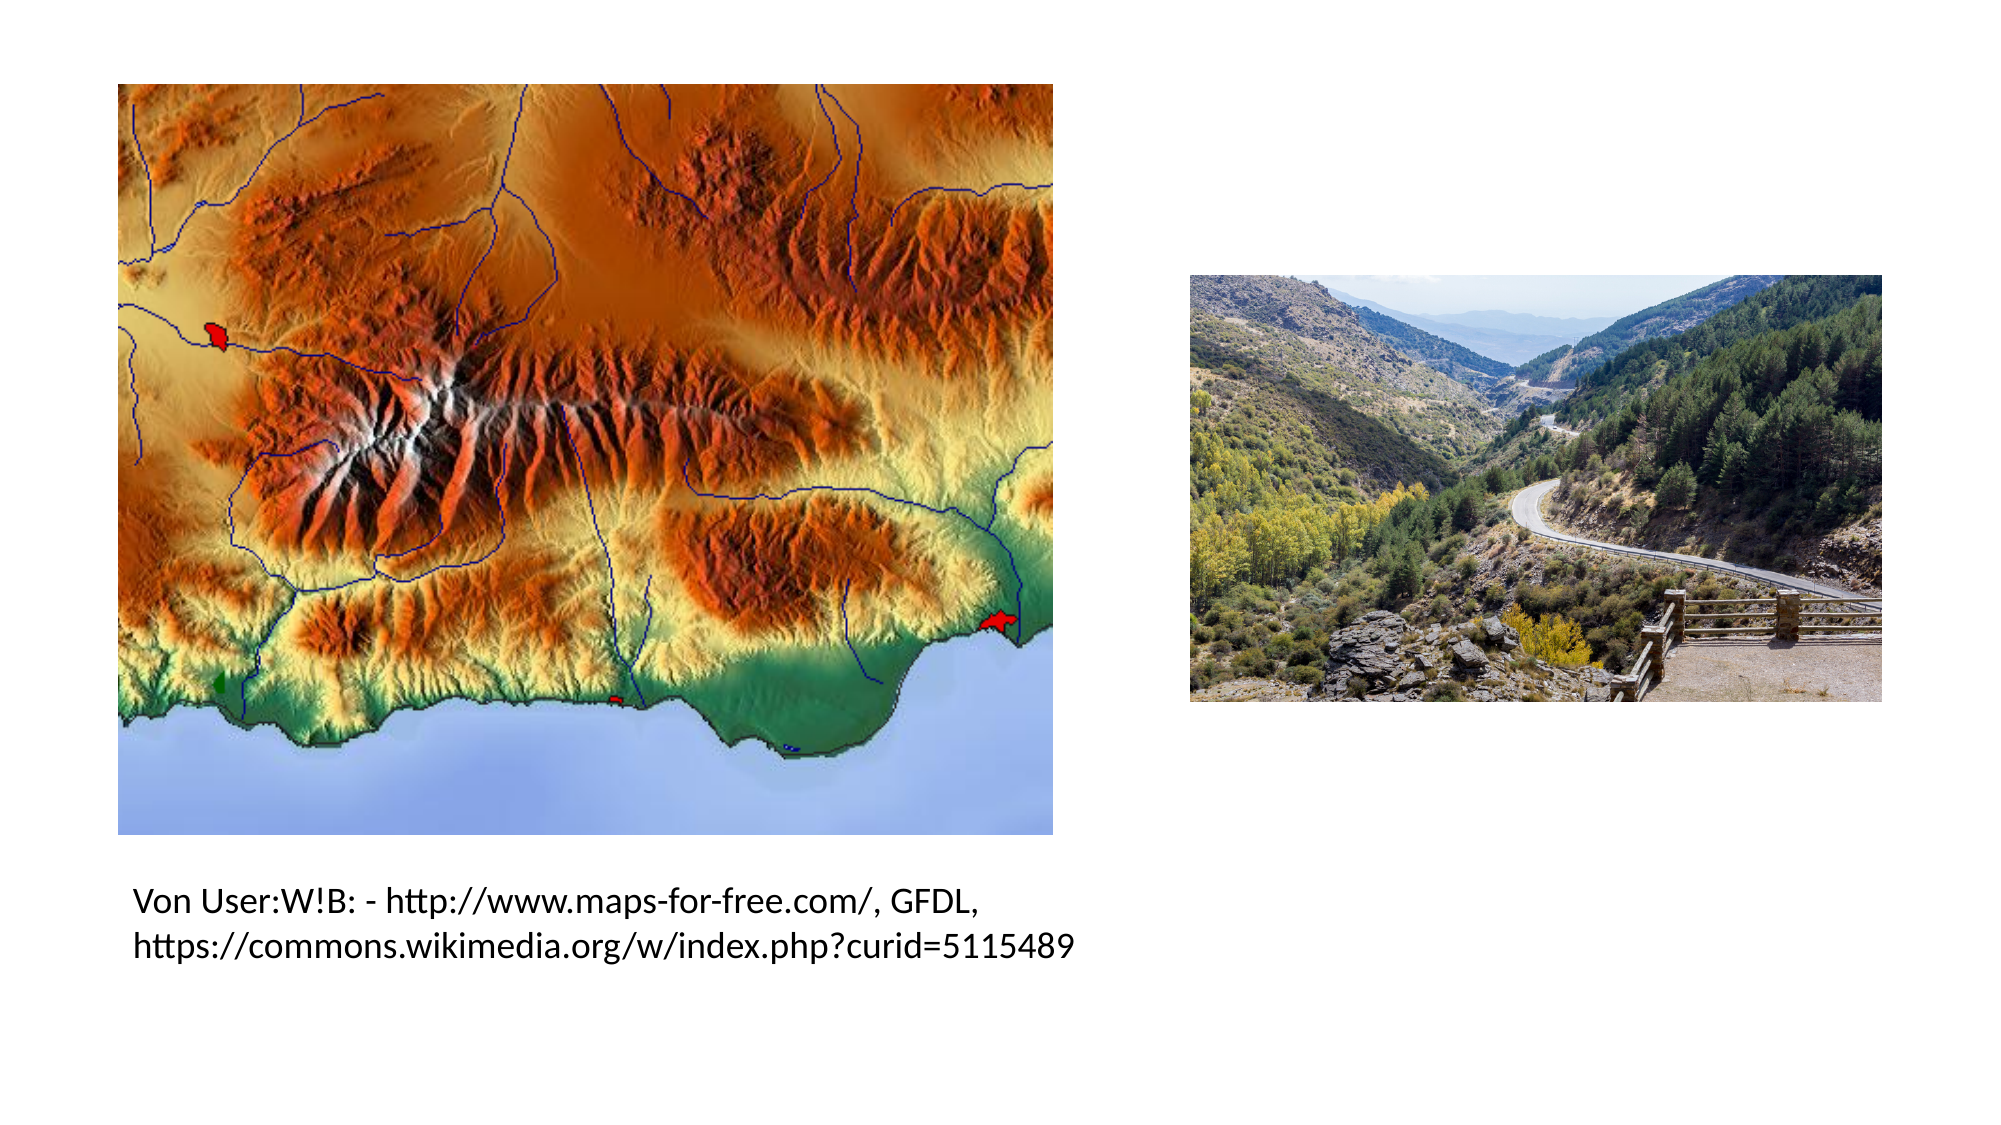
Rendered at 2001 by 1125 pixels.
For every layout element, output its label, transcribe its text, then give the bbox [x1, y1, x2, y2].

text_box Von User:W!B: - http://www.maps-for-free.com/, GFDL, https://commons.wikimedia.org/w/index.php?curid=5115489 [118, 868, 1119, 974]
picture [118, 84, 1053, 835]
picture [1190, 275, 1882, 702]
